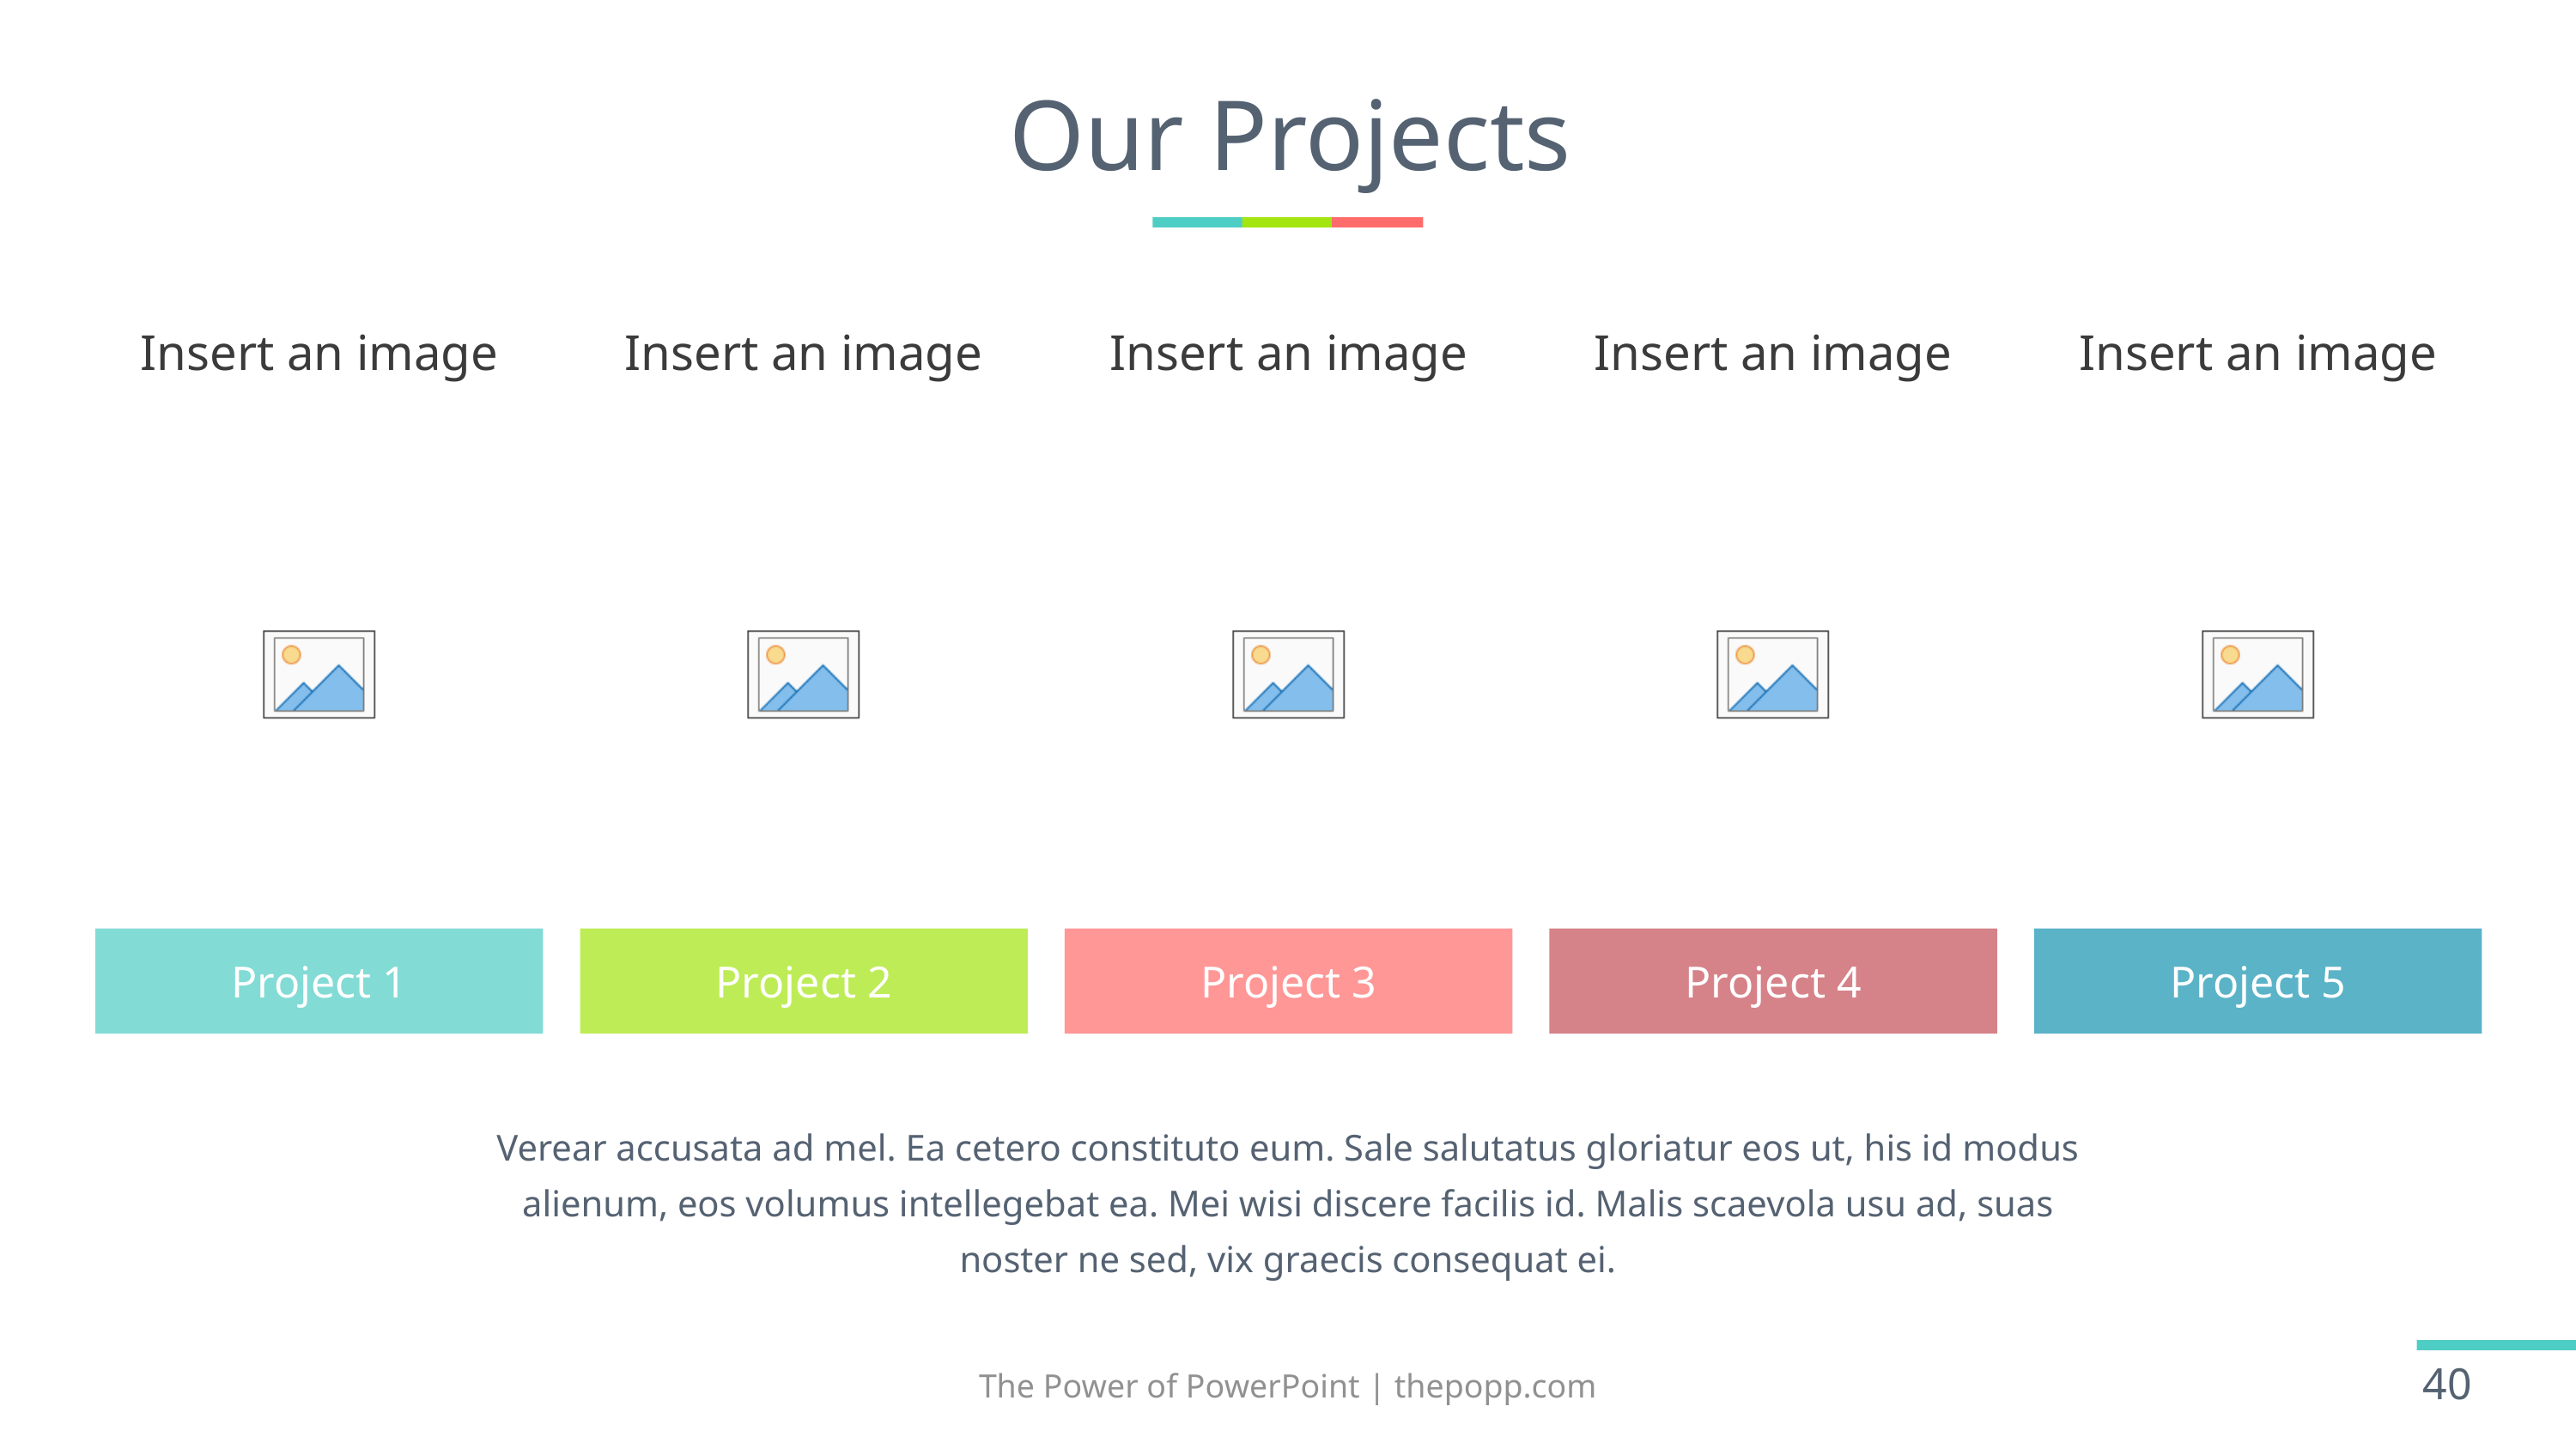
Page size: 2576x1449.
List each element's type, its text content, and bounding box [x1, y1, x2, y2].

footer The Power of PowerPoint | thepopp.com [853, 1349, 1723, 1427]
slide_number 40 [2409, 1351, 2576, 1421]
picture [580, 316, 1028, 1034]
picture [2033, 316, 2482, 1034]
picture [94, 316, 544, 1034]
title Our Projects [69, 49, 2512, 230]
picture [1064, 316, 1513, 1034]
list Verear accusata ad mel. Ea cetero constituto eum. Sale salutatus gloriatur eos ut, his id modus alienum, eos volumus intellegebat ea. Mei wisi discere facilis id. Malis scaevola usu ad, suas noster ne sed, vix graecis consequat ei. [450, 1088, 2126, 1304]
picture [1549, 316, 1997, 1034]
